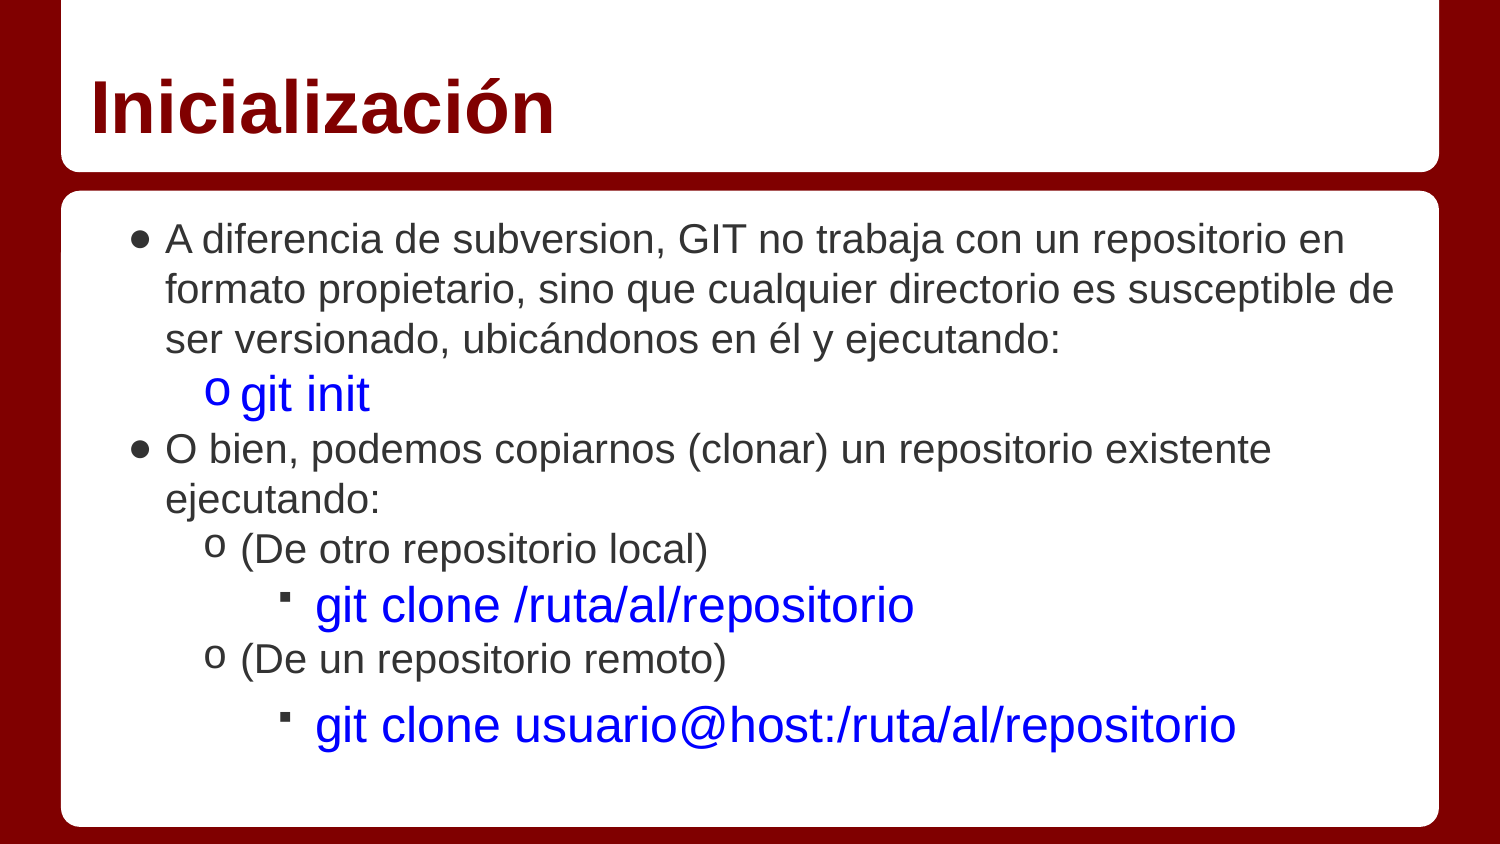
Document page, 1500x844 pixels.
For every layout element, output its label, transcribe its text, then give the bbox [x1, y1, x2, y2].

title Inicialización [75, 22, 1425, 164]
list A diferencia de subversion, GIT no trabaja con un repositorio en formato propietario, sino que cualquier directorio es susceptible de ser versionado, ubicándonos en él y ejecutando: git init O bien, podemos copiarnos (clonar) un repositorio existente ejecutando: (De otro repositorio local) git clone /ruta/al/repositorio (De un repositorio remoto) git clone usuario@host:/ruta/al/repositorio [75, 196, 1425, 808]
